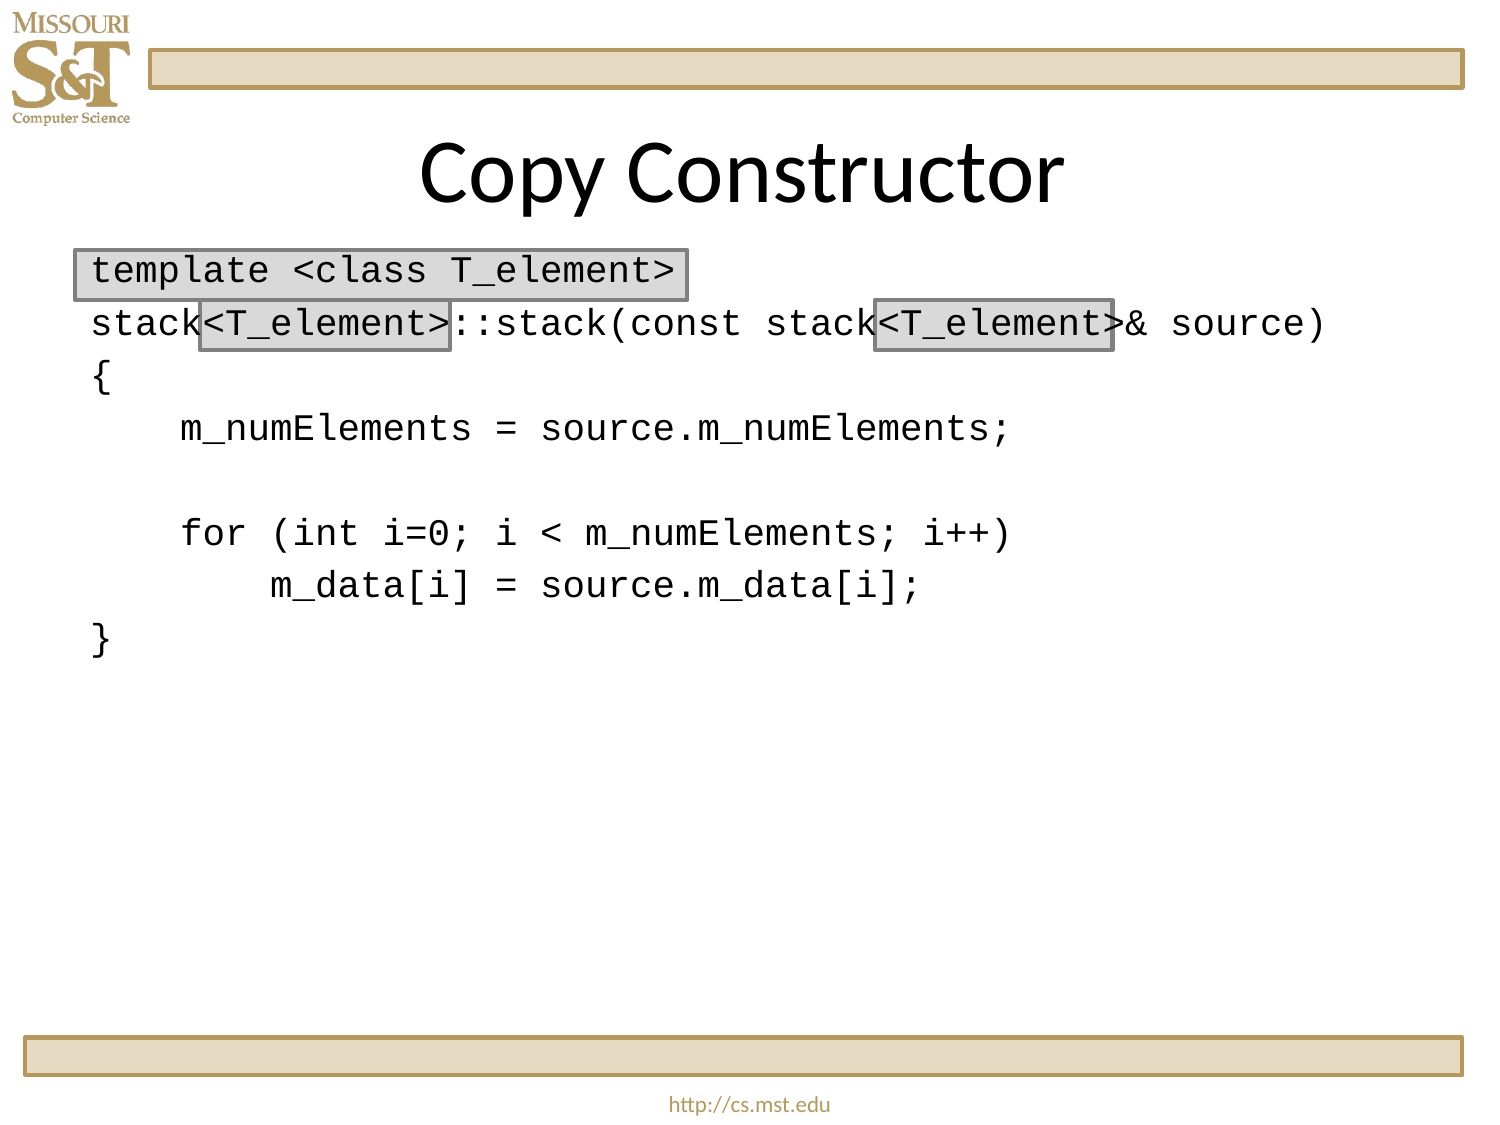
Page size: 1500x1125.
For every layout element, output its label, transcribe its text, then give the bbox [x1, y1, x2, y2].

picture [12, 12, 130, 126]
title Copy Constructor [24, 99, 1463, 233]
text_box template <class T_element> stack<T_element>::stack(const stack<T_element>& source) { m_numElements = source.m_numElements; for (int i=0; i < m_numElements; i++) m_data[i] = source.m_data[i]; } [75, 237, 1463, 1025]
